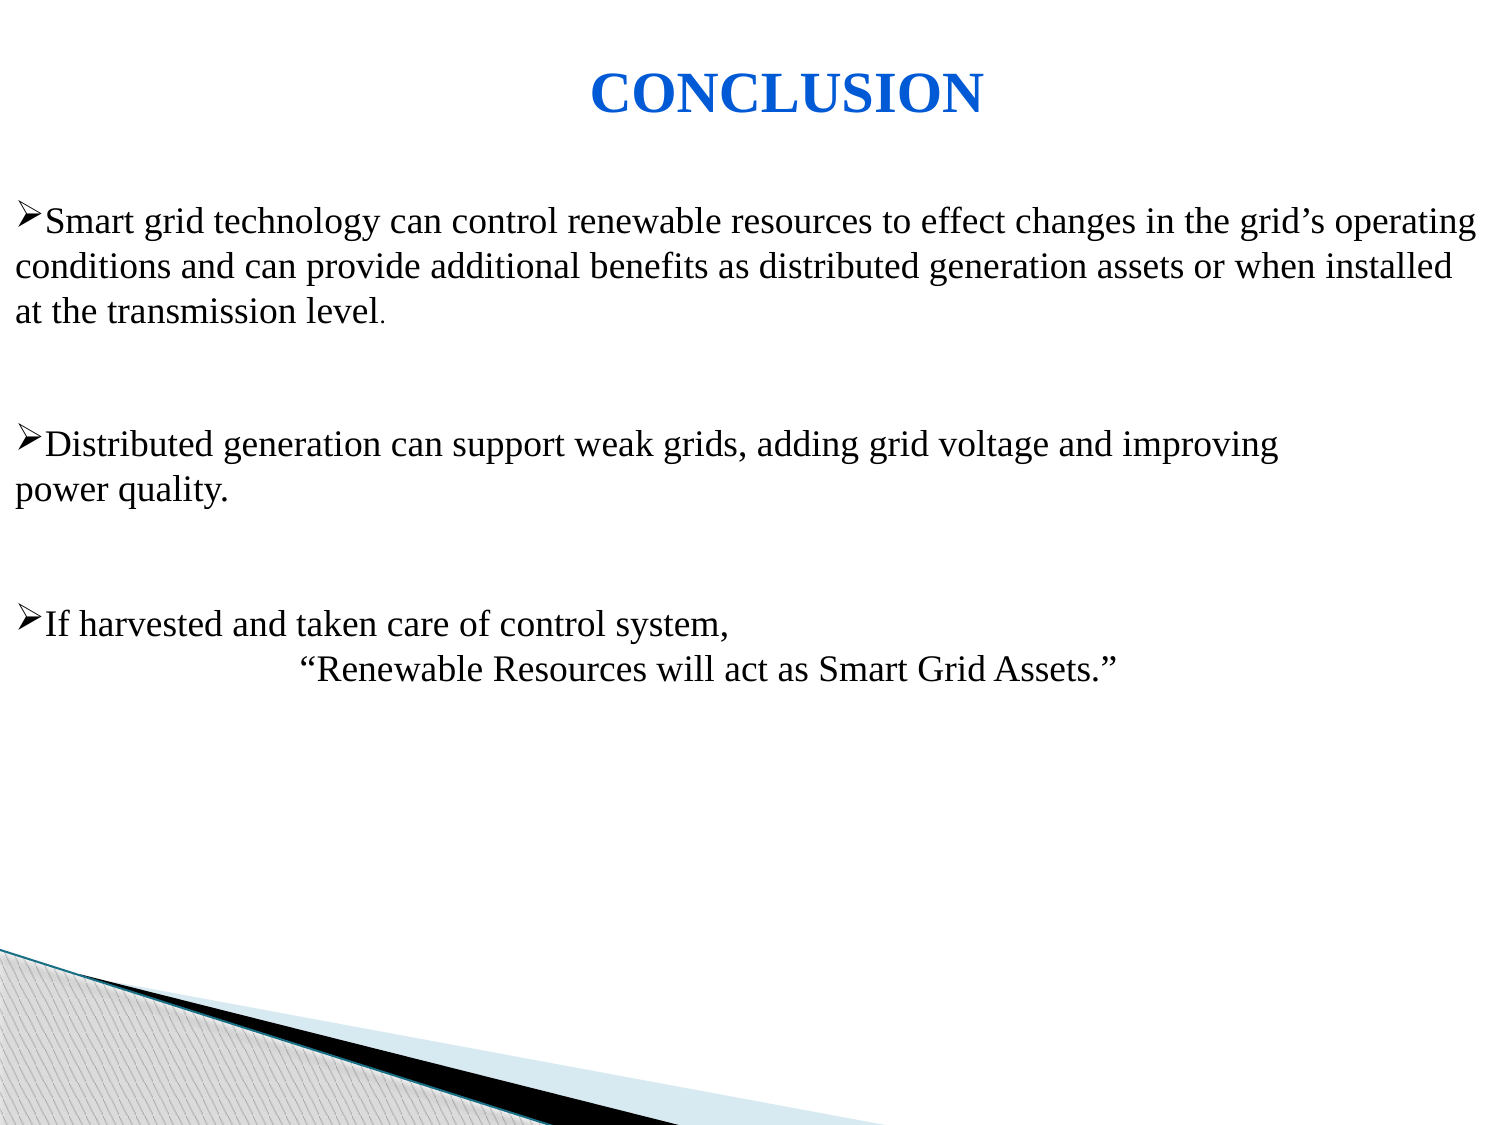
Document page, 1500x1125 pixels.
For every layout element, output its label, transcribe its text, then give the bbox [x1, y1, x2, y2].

text_box CONCLUSION [175, 46, 1398, 132]
text_box Smart grid technology can control renewable resources to effect changes in the grid’s operating conditions and can provide additional benefits as distributed generation assets or when installed at the transmission level. [0, 188, 1500, 464]
text_box Distributed generation can support weak grids, adding grid voltage and improving power quality. If harvested and taken care of control system, “Renewable Resources will act as Smart Grid Assets.” [0, 411, 1395, 697]
